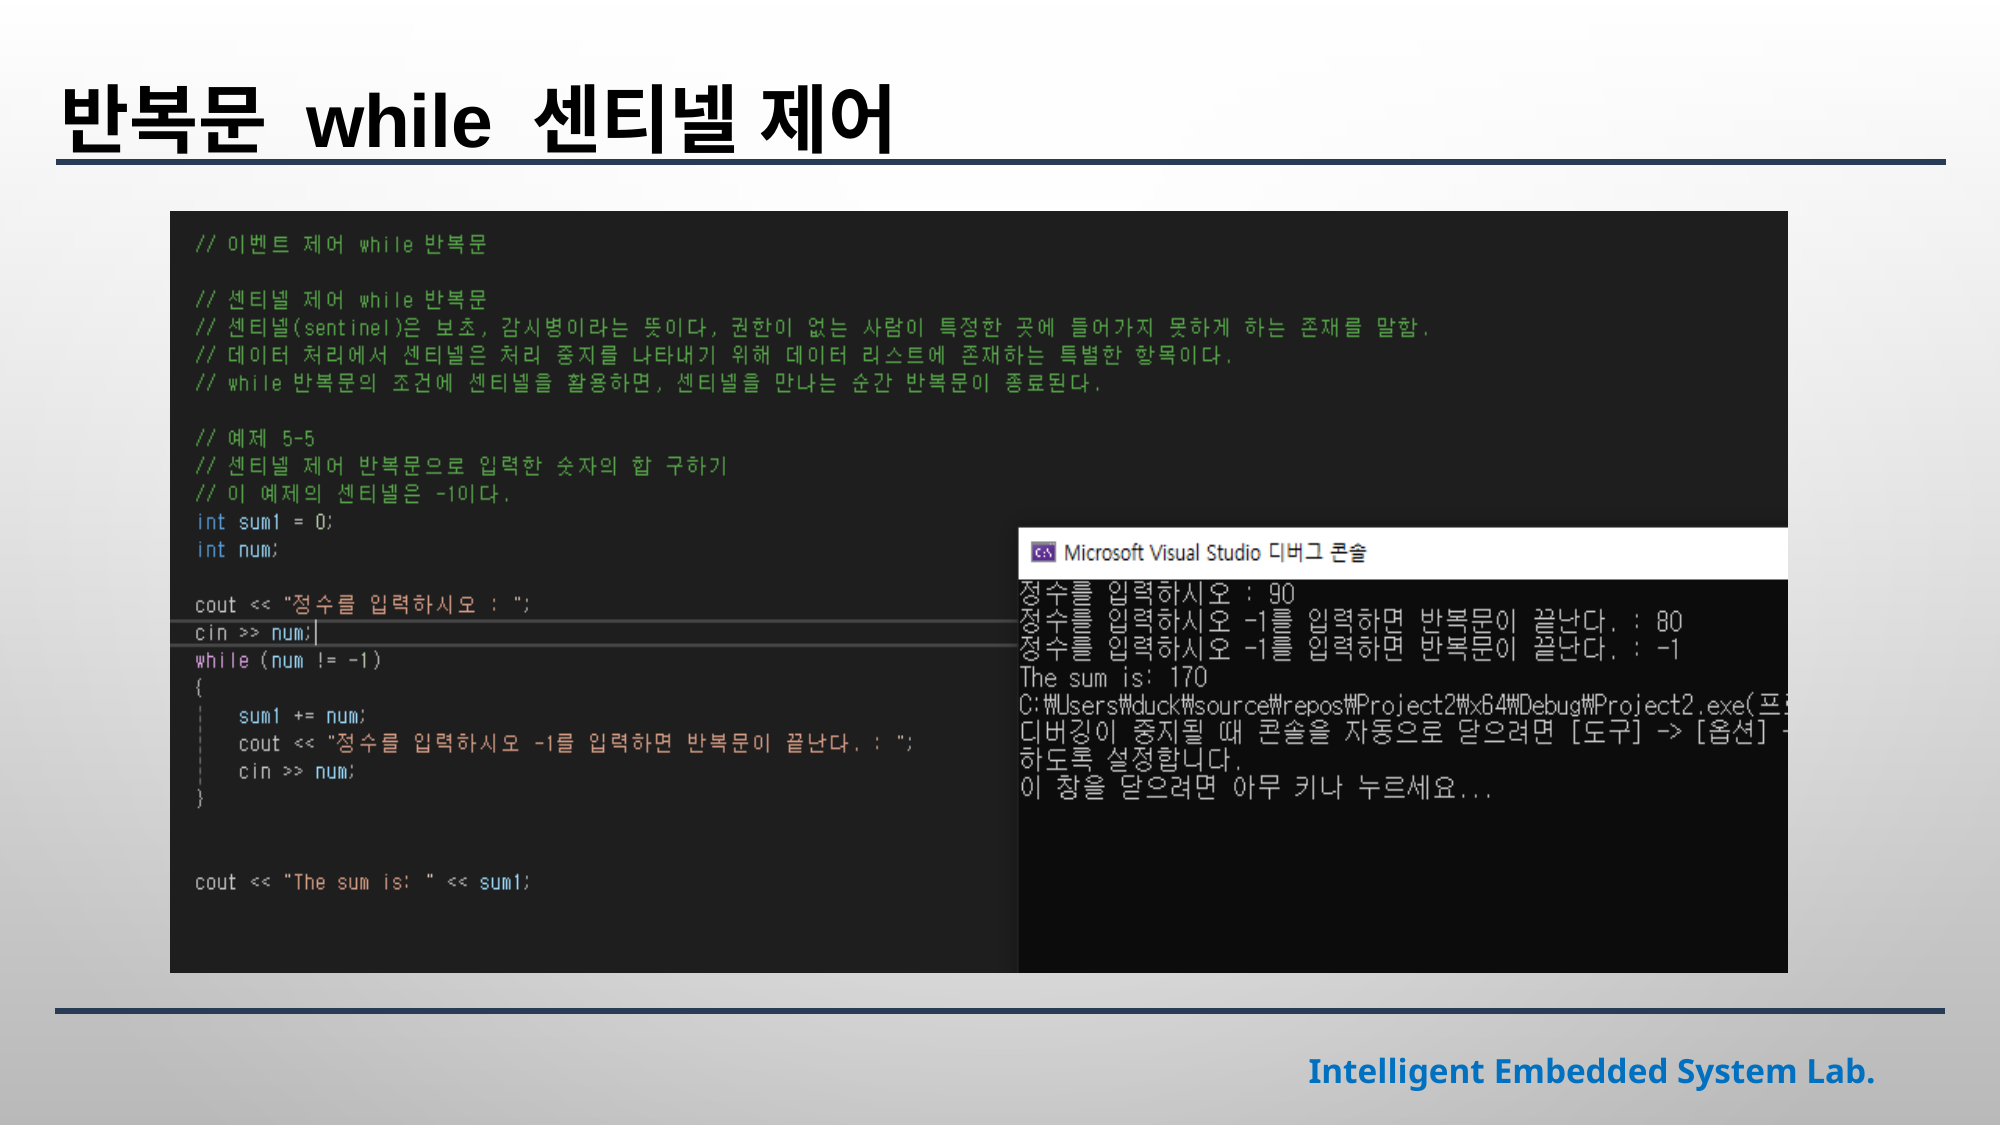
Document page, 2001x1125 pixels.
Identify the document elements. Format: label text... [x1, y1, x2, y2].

picture [0, 0, 2000, 1125]
text_box 반복문 while 센티넬 제어 [0, 64, 1077, 260]
